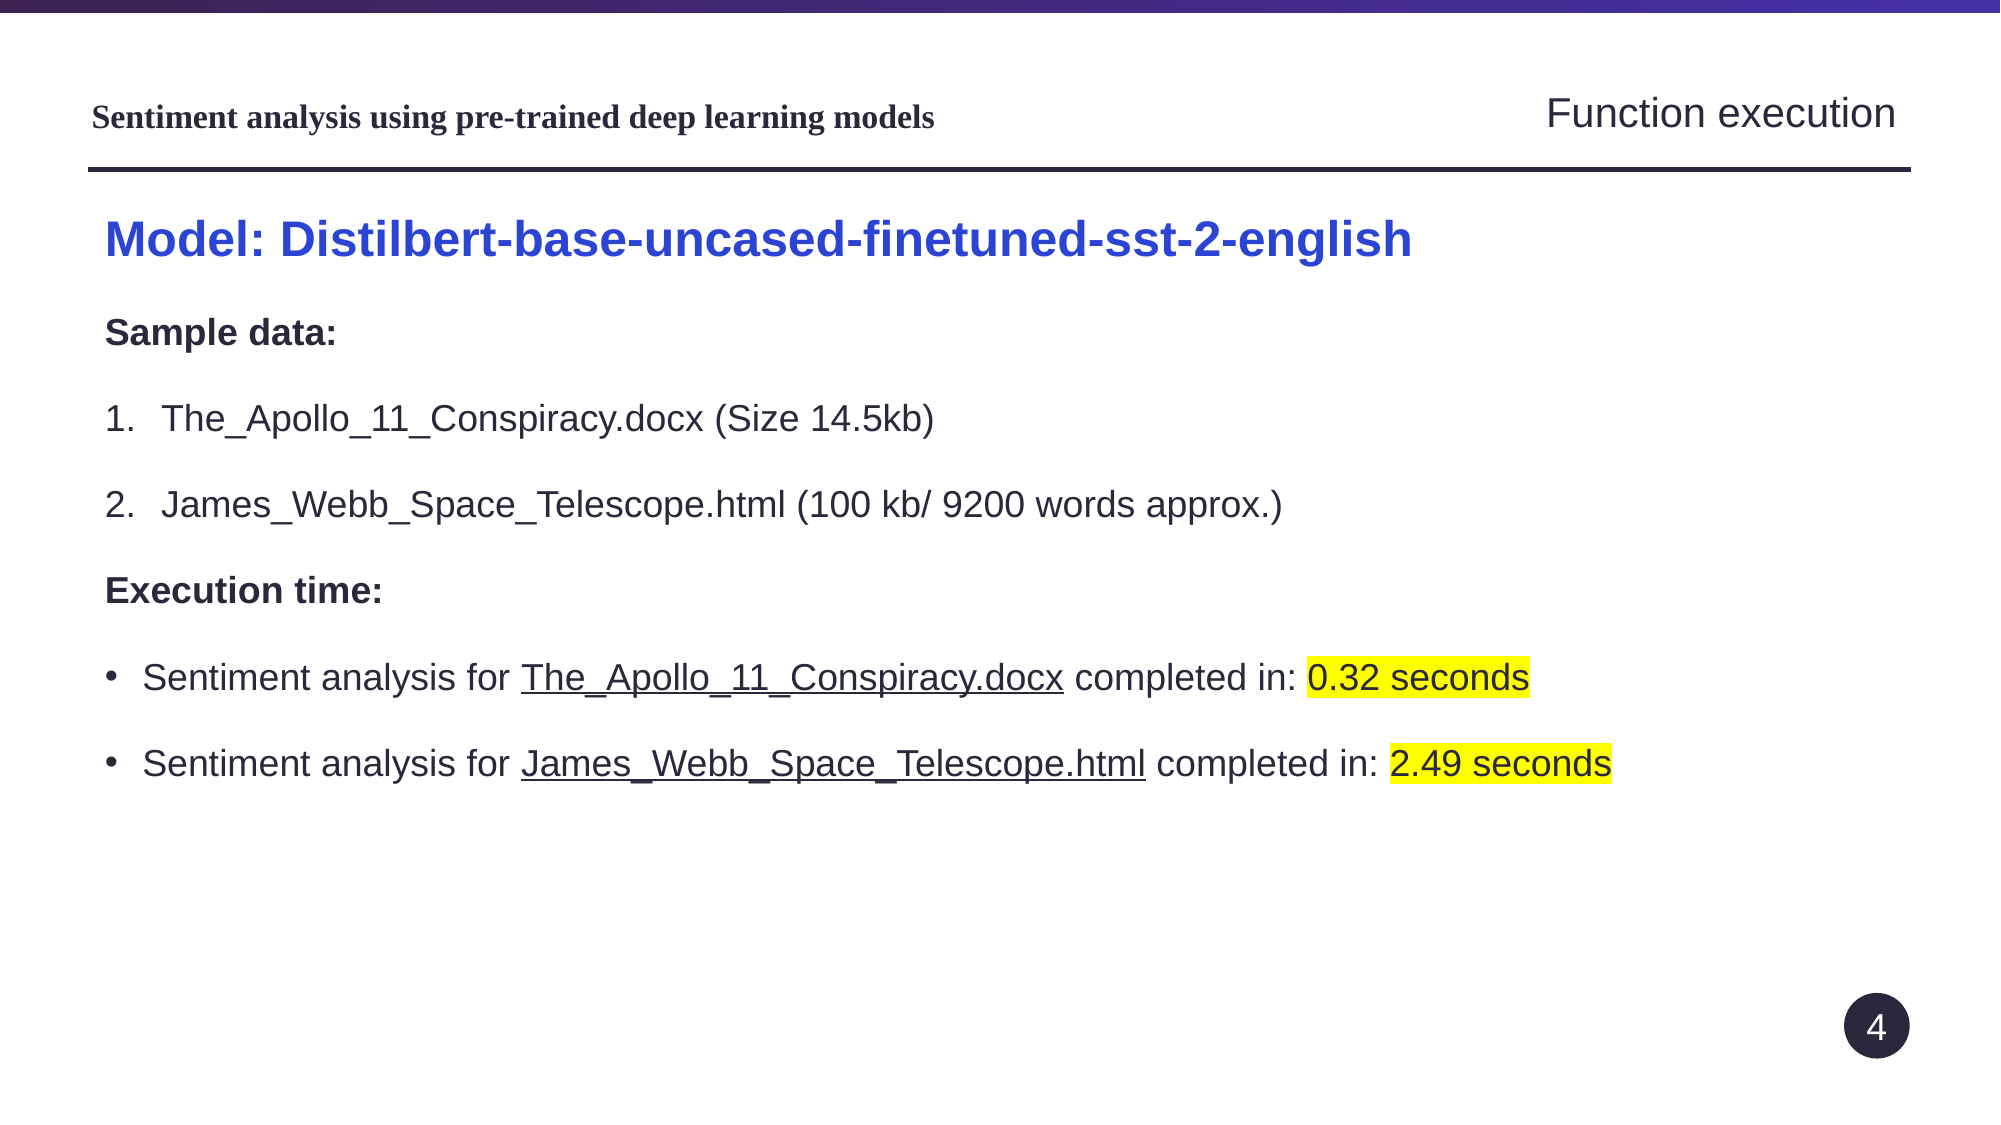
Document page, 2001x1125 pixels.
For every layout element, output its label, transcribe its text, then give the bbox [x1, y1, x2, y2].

list Model: Distilbert-base-uncased-finetuned-sst-2-english Sample data: The_Apollo_11_Conspiracy.docx (Size 14.5kb) James_Webb_Space_Telescope.html (100 kb/ 9200 words approx.) Execution time: Sentiment analysis for The_Apollo_11_Conspiracy.docx completed in: 0.32 seconds Sentiment analysis for James_Webb_Space_Telescope.html completed in: 2.49 seconds [90, 205, 1910, 920]
list Function execution [1208, 84, 1912, 170]
title Sentiment analysis using pre-trained deep learning models [91, 86, 1181, 170]
slide_number 4 [1844, 992, 1910, 1059]
